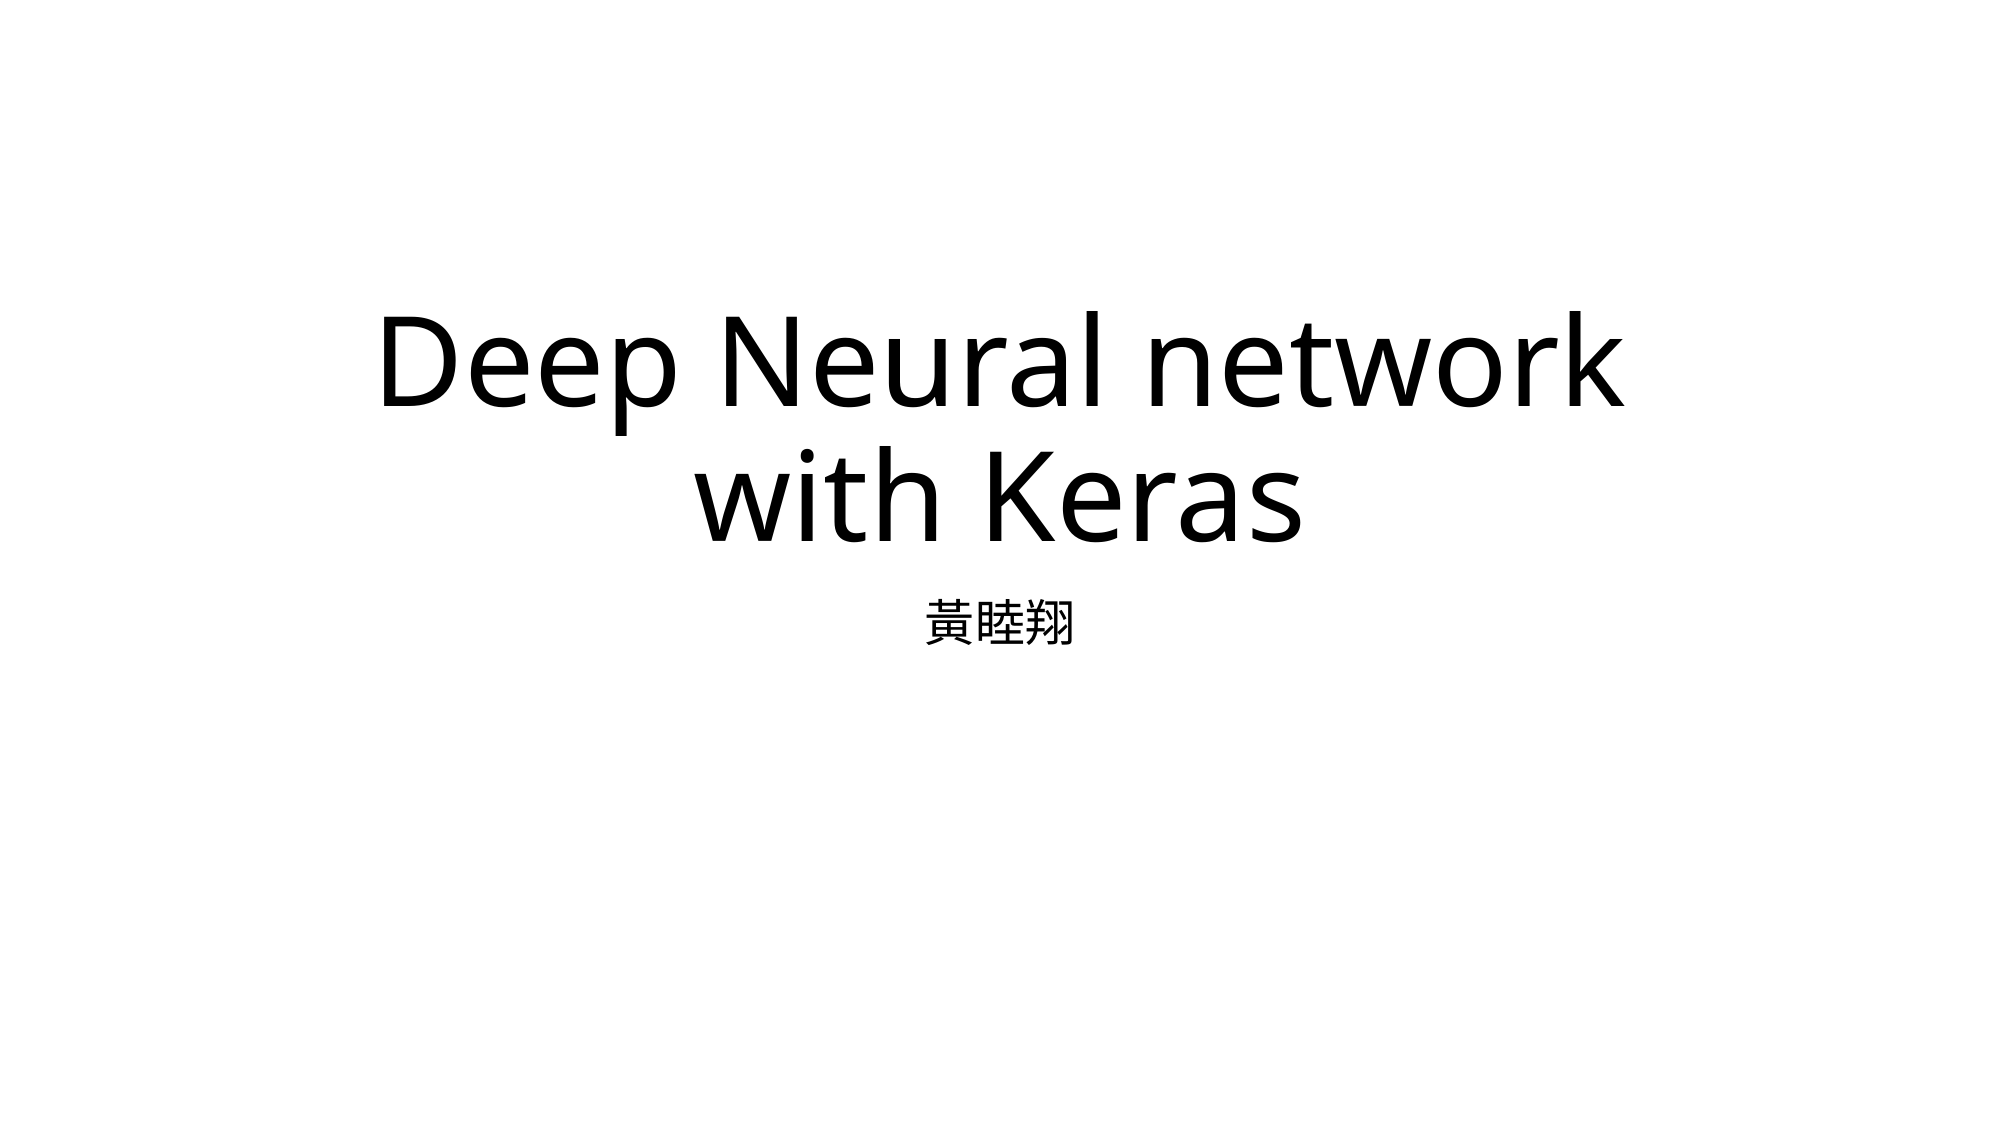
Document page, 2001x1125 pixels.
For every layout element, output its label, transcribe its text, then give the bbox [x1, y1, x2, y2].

subtitle 黃睦翔 [249, 590, 1750, 863]
title Deep Neural network with Keras [249, 184, 1750, 576]
